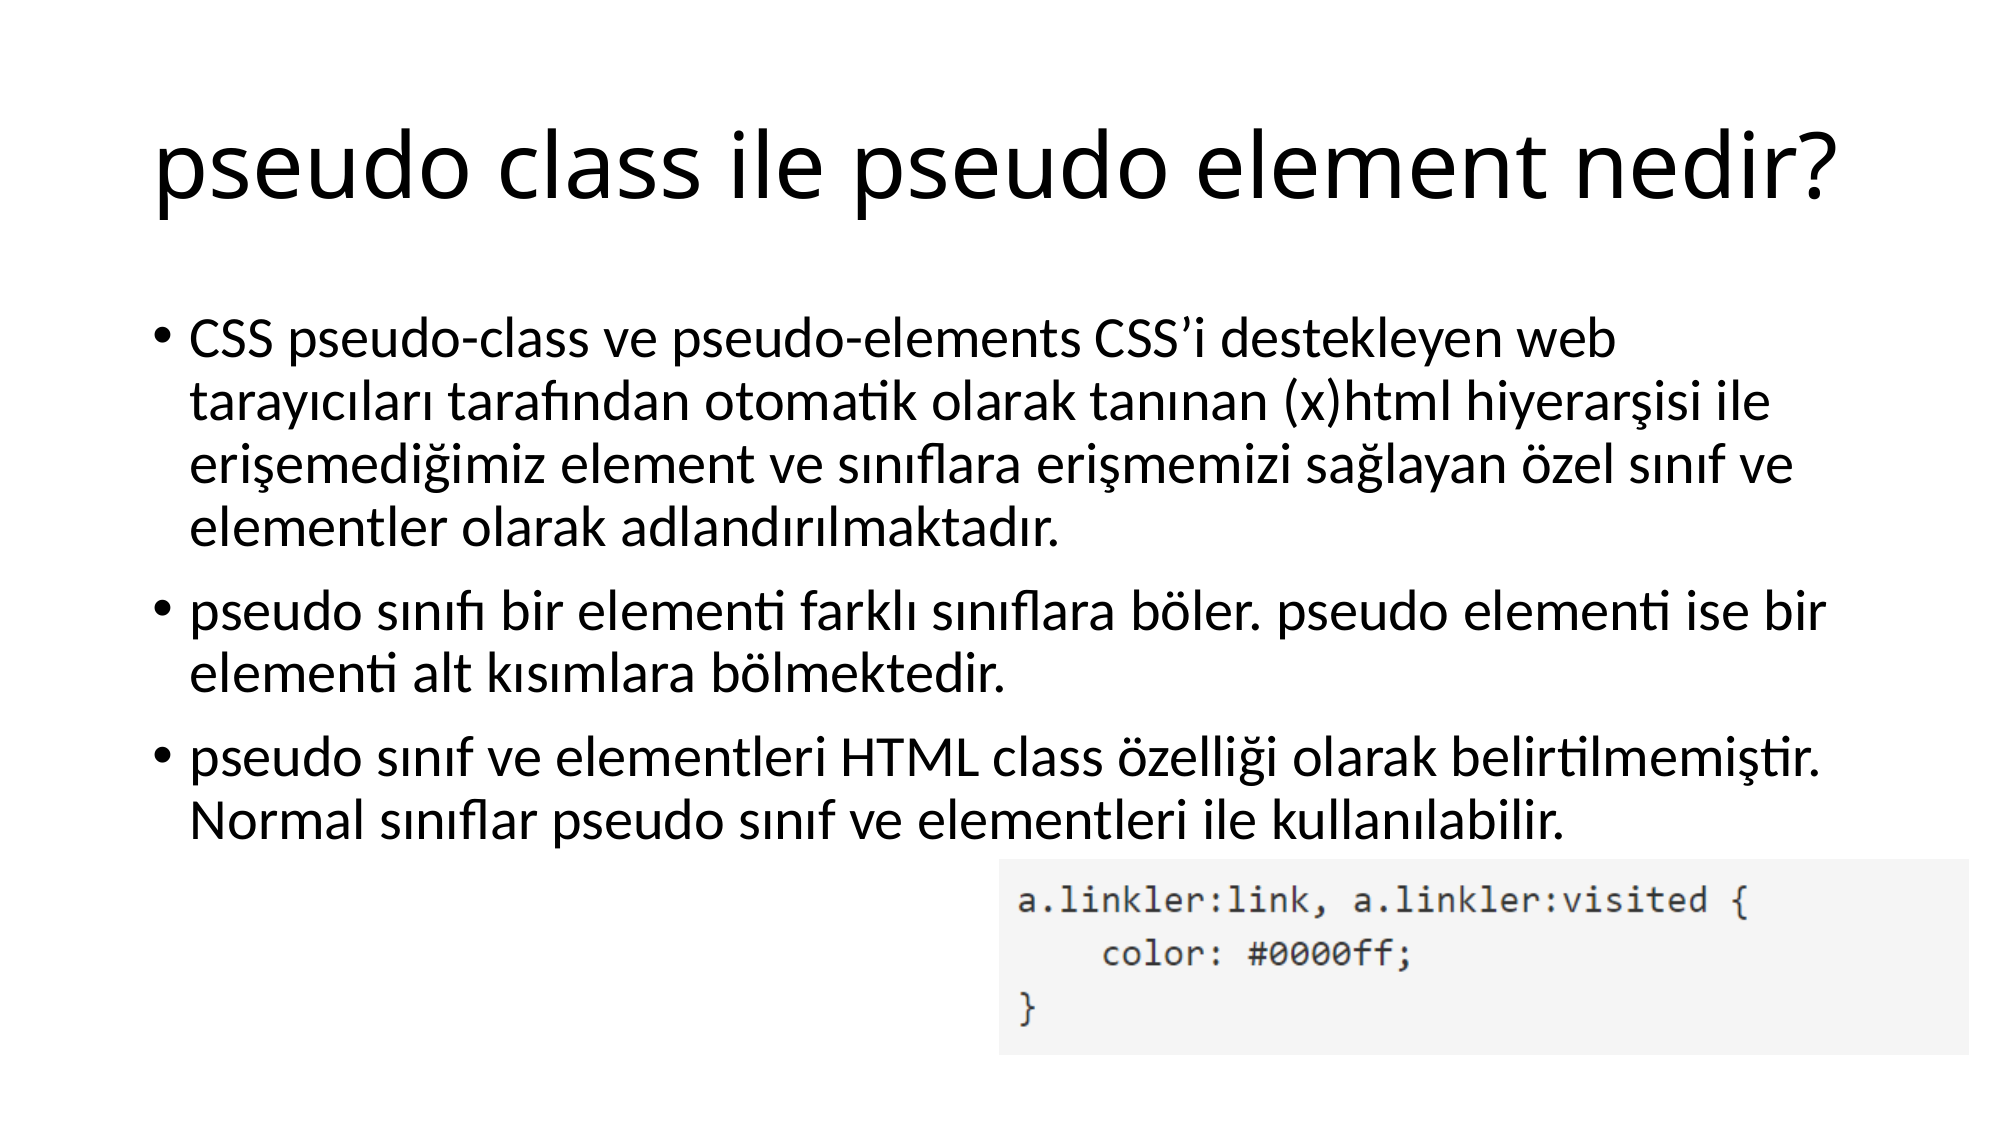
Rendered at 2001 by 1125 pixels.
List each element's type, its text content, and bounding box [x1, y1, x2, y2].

picture [999, 859, 1969, 1055]
title pseudo class ile pseudo element nedir? [137, 59, 1863, 278]
list CSS pseudo-class ve pseudo-elements CSS’i destekleyen web tarayıcıları tarafından otomatik olarak tanınan (x)html hiyerarşisi ile erişemediğimiz element ve sınıflara erişmemizi sağlayan özel sınıf ve elementler olarak adlandırılmaktadır. pseudo sınıfı bir elementi farklı sınıflara böler. pseudo elementi ise bir elementi alt kısımlara bölmektedir. pseudo sınıf ve elementleri HTML class özelliği olarak belirtilmemiştir. Normal sınıflar pseudo sınıf ve elementleri ile kullanılabilir. [137, 299, 1863, 1014]
